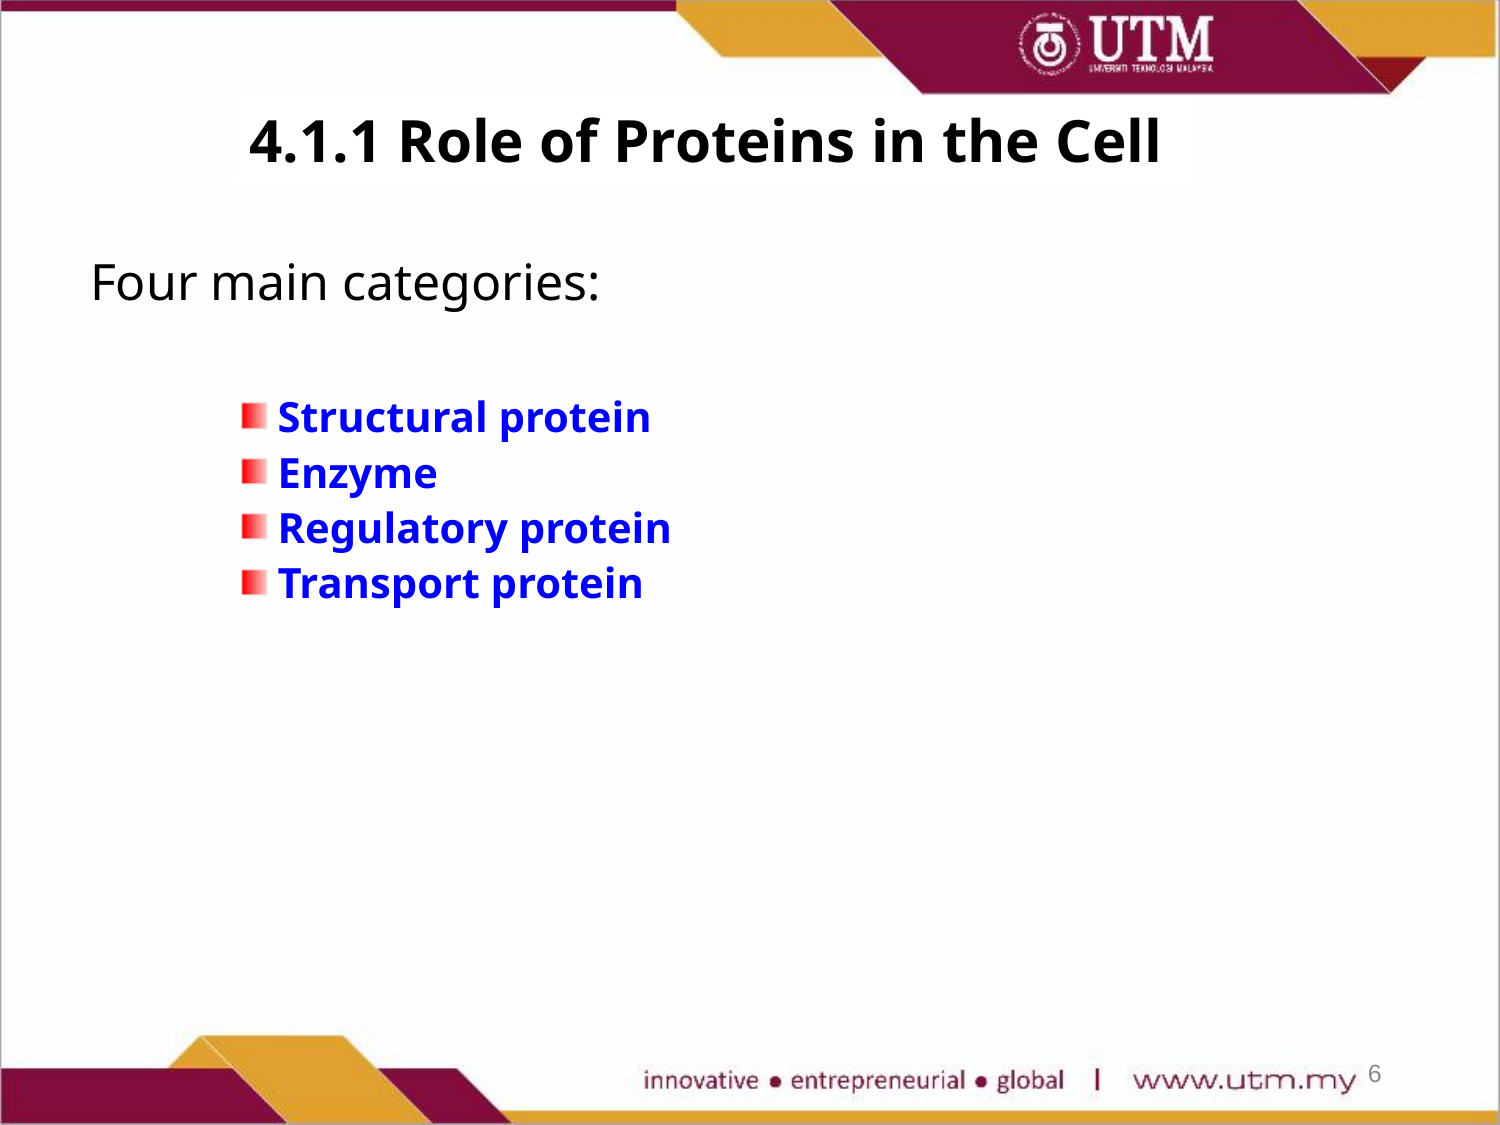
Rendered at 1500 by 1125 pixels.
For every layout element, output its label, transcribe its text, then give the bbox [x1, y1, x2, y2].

picture [0, 0, 1500, 1125]
text_box 4.1.1 Role of Proteins in the Cell [234, 96, 1194, 183]
list Four main categories: Structural protein Enzyme Regulatory protein Transport protein [75, 249, 1425, 993]
slide_number 6 [1059, 1042, 1397, 1103]
